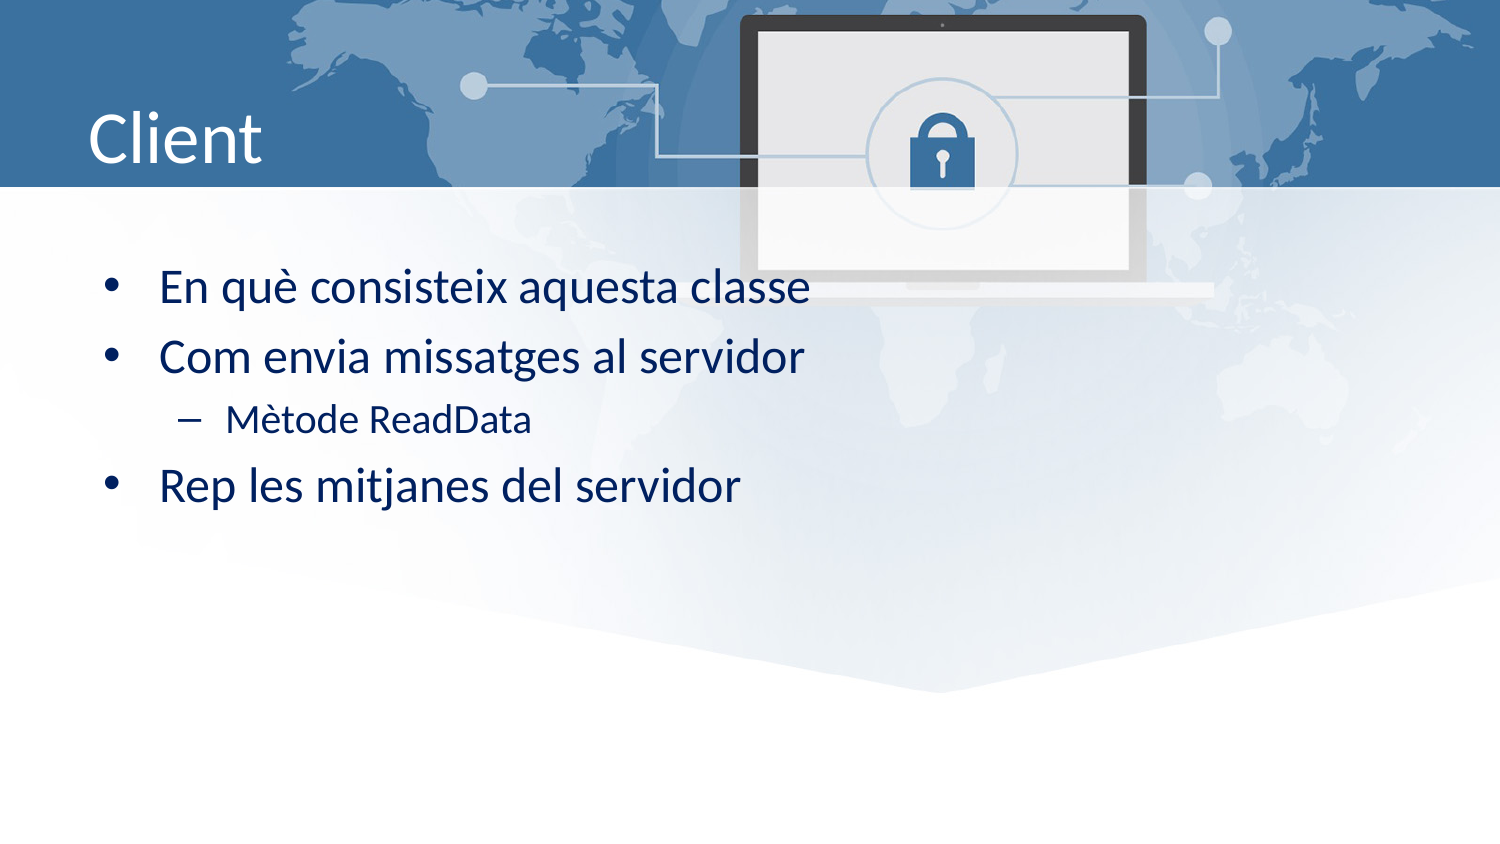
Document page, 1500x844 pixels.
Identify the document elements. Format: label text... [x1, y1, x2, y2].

list En què consisteix aquesta classe Com envia missatges al servidor Mètode ReadData Rep les mitjanes del servidor [88, 246, 1427, 773]
picture [0, 0, 1500, 844]
title Client [73, 71, 1427, 197]
